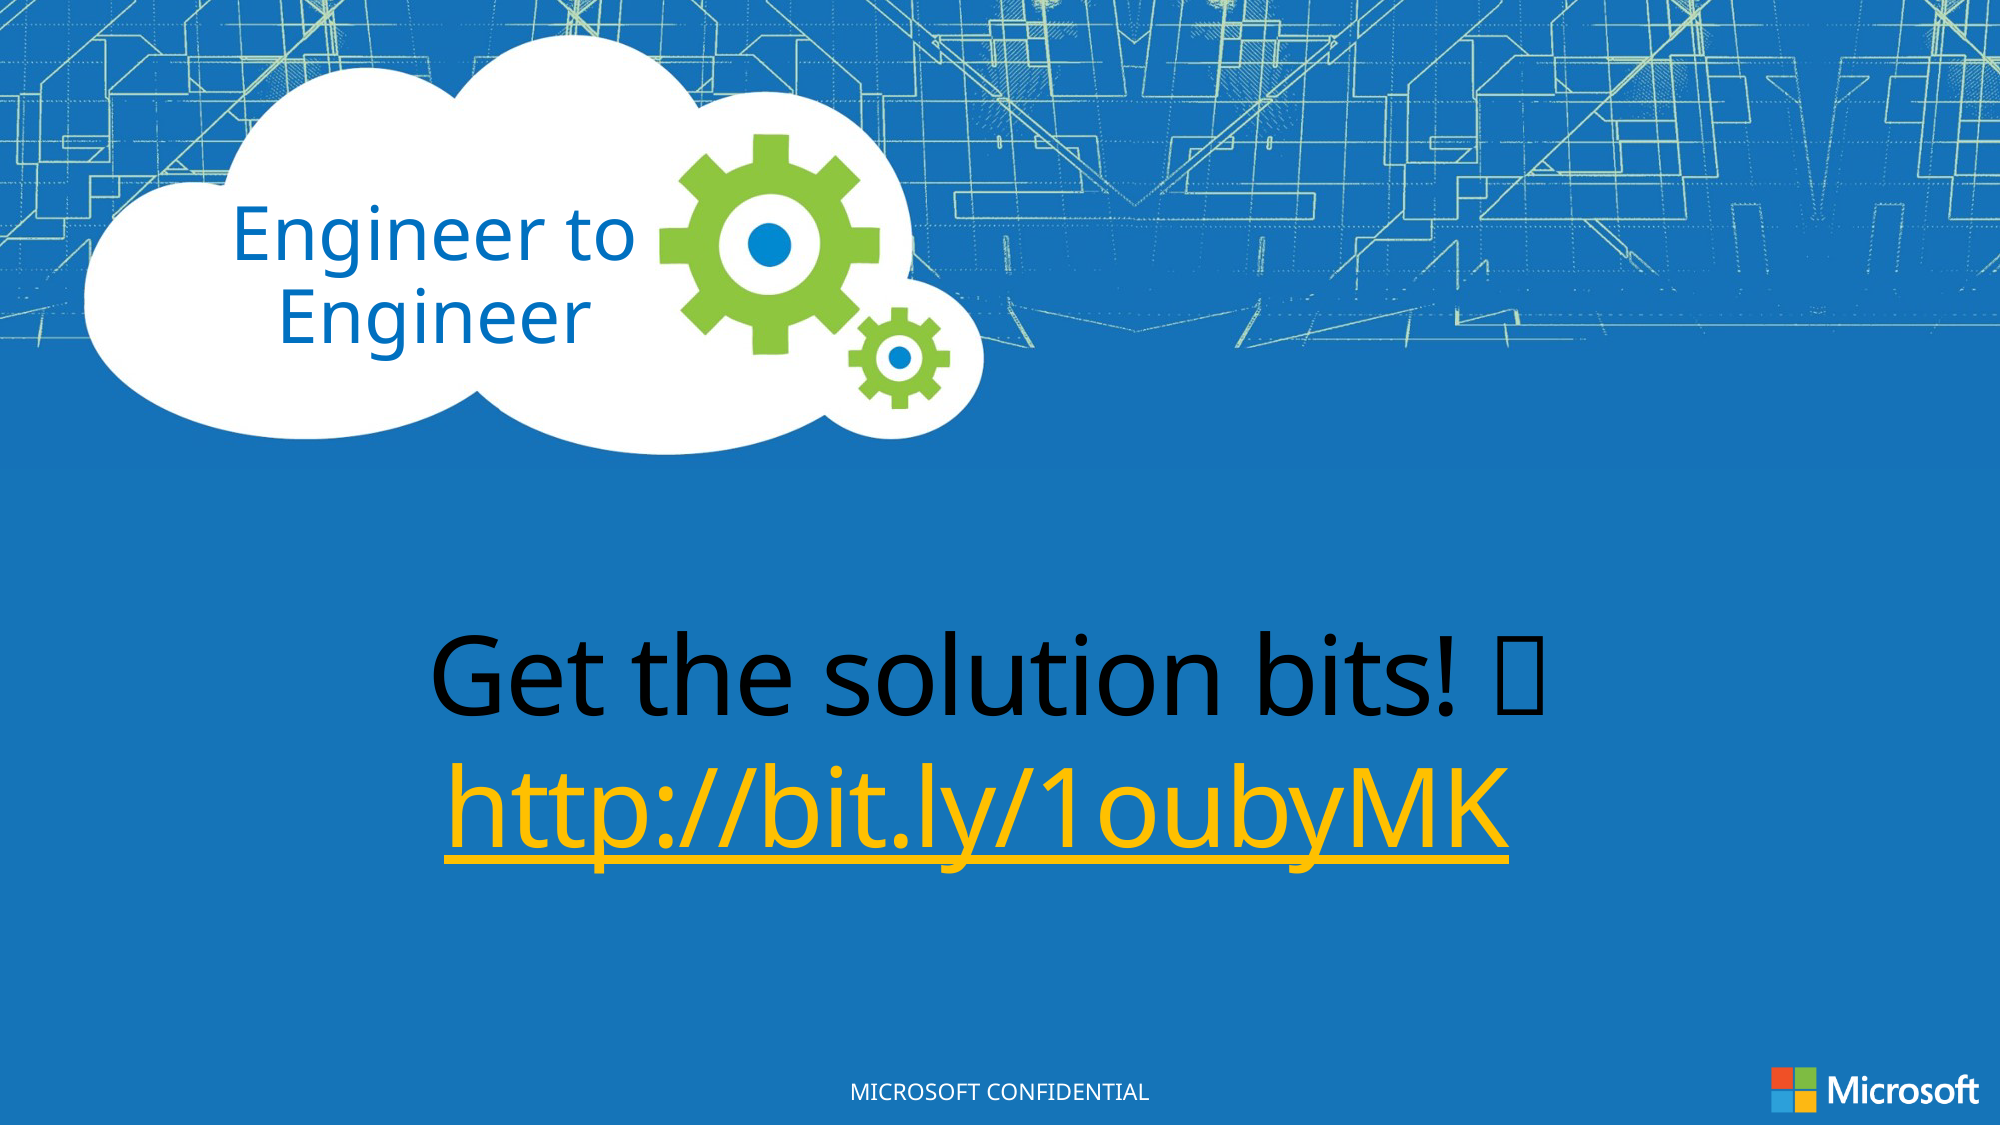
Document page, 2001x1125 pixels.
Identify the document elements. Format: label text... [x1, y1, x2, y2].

picture [1770, 1066, 1980, 1113]
title Get the solution bits!  http://bit.ly/1oubyMK [44, 605, 1938, 753]
picture [0, 0, 2000, 469]
